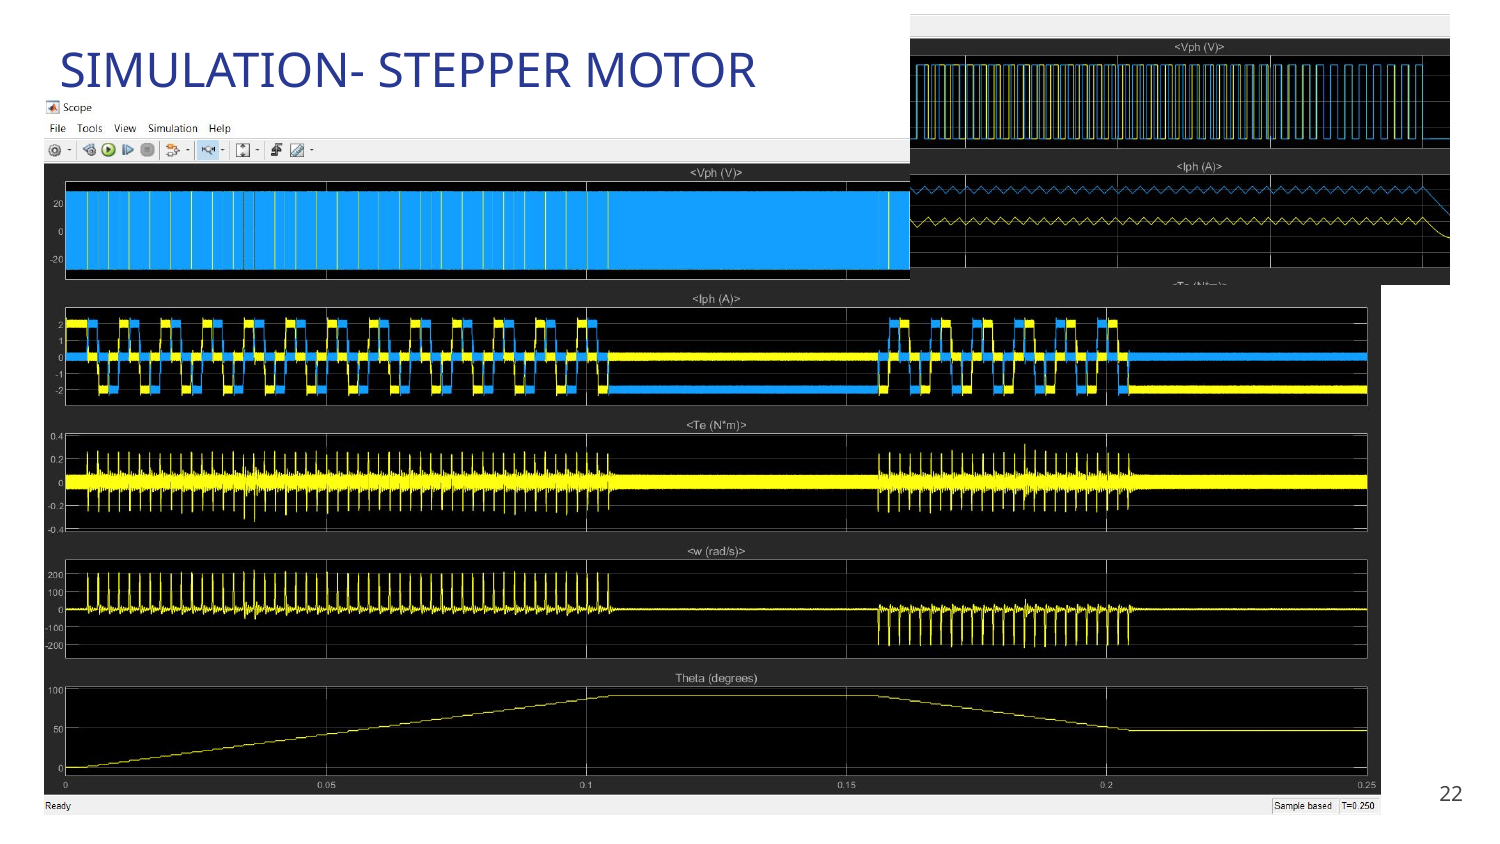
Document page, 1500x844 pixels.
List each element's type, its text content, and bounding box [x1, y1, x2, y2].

picture [44, 9, 1450, 815]
slide_number ‹#› [1387, 762, 1478, 828]
title SIMULATION- STEPPER MOTOR [44, 24, 905, 89]
